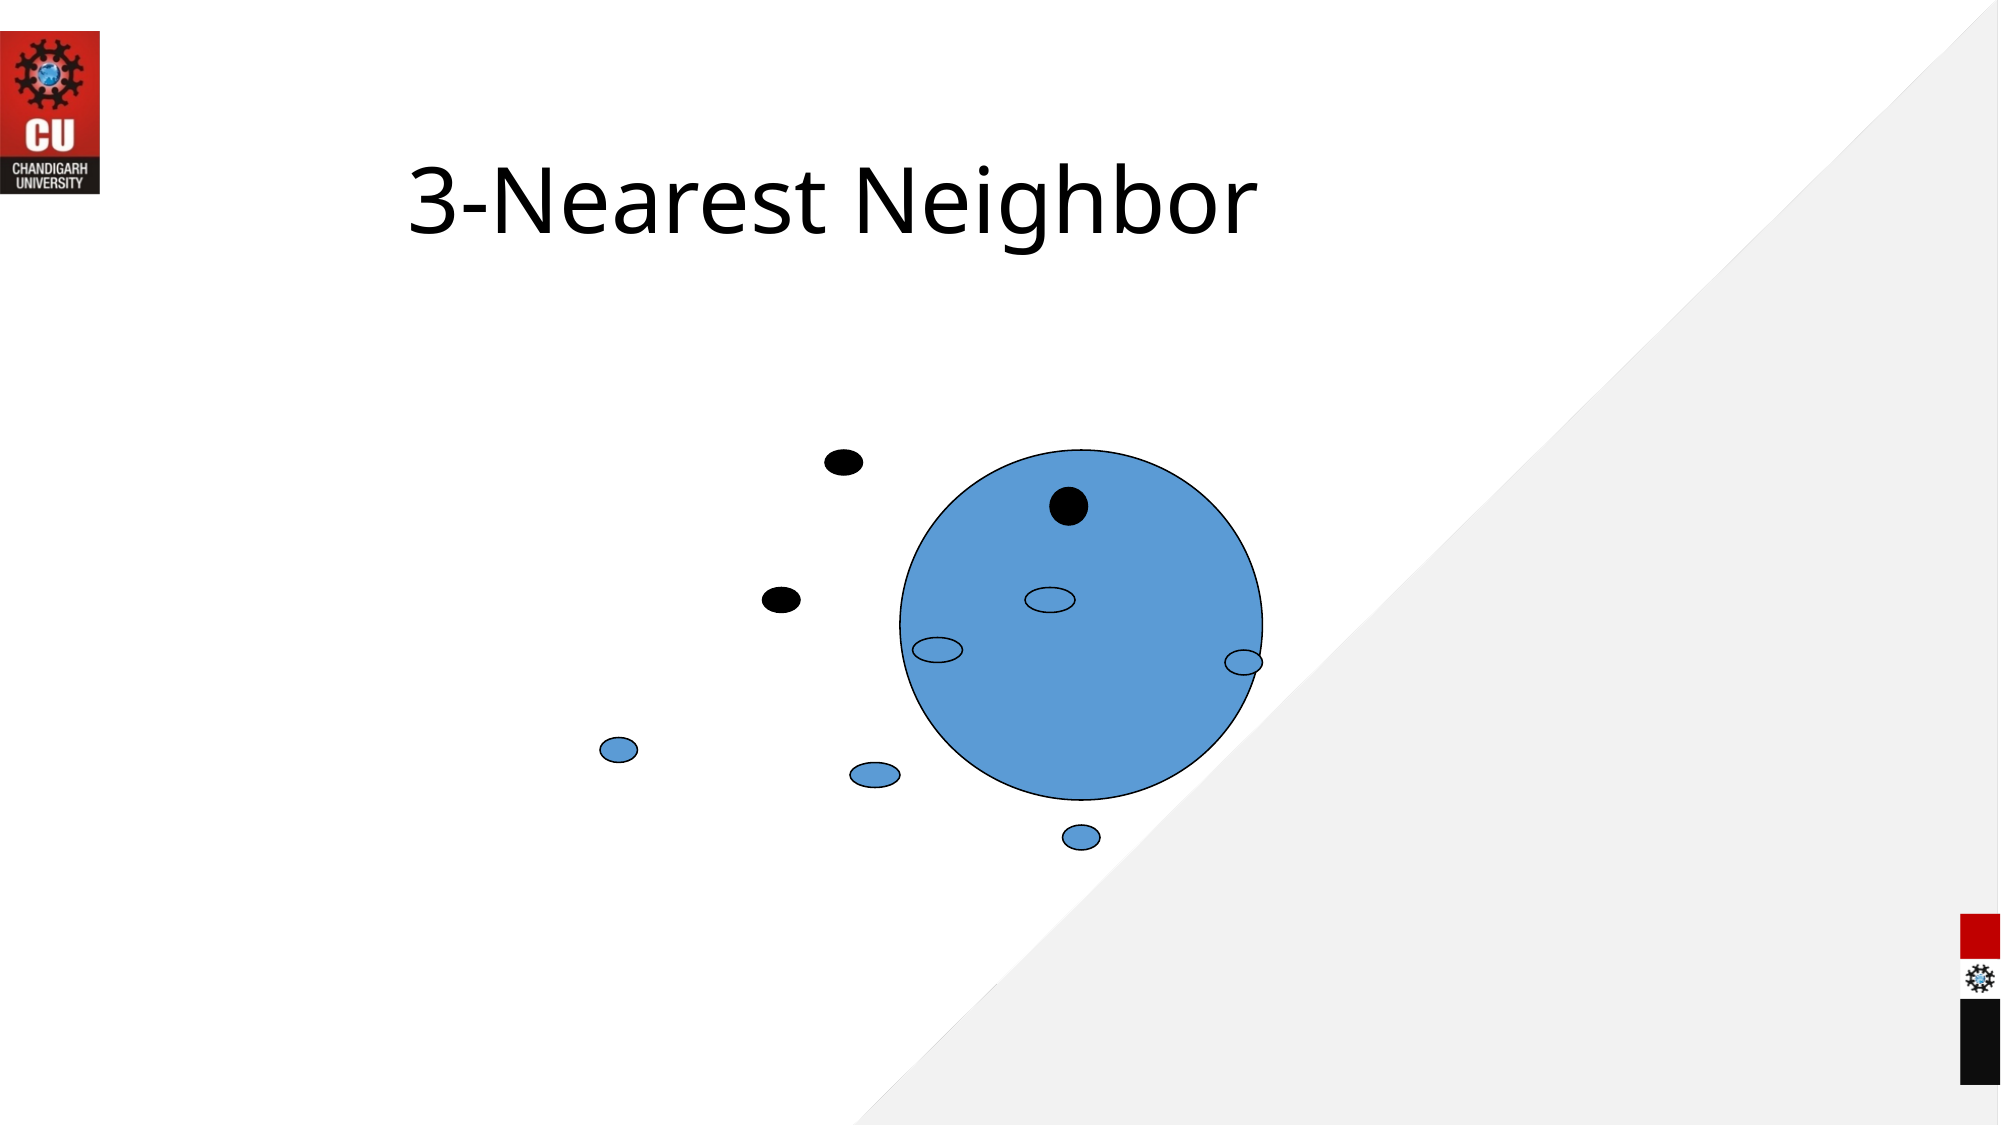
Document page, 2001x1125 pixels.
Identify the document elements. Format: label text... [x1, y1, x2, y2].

text_box [1025, 587, 1076, 613]
text_box [1224, 650, 1263, 676]
text_box [1062, 825, 1101, 850]
title 3-Nearest Neighbor [392, 141, 1732, 267]
text_box [899, 450, 1263, 801]
text_box [825, 450, 863, 475]
text_box [912, 637, 963, 663]
text_box [762, 587, 801, 613]
text_box [600, 737, 638, 763]
picture [0, 0, 2001, 1125]
text_box [849, 762, 901, 788]
text_box [1050, 487, 1088, 526]
